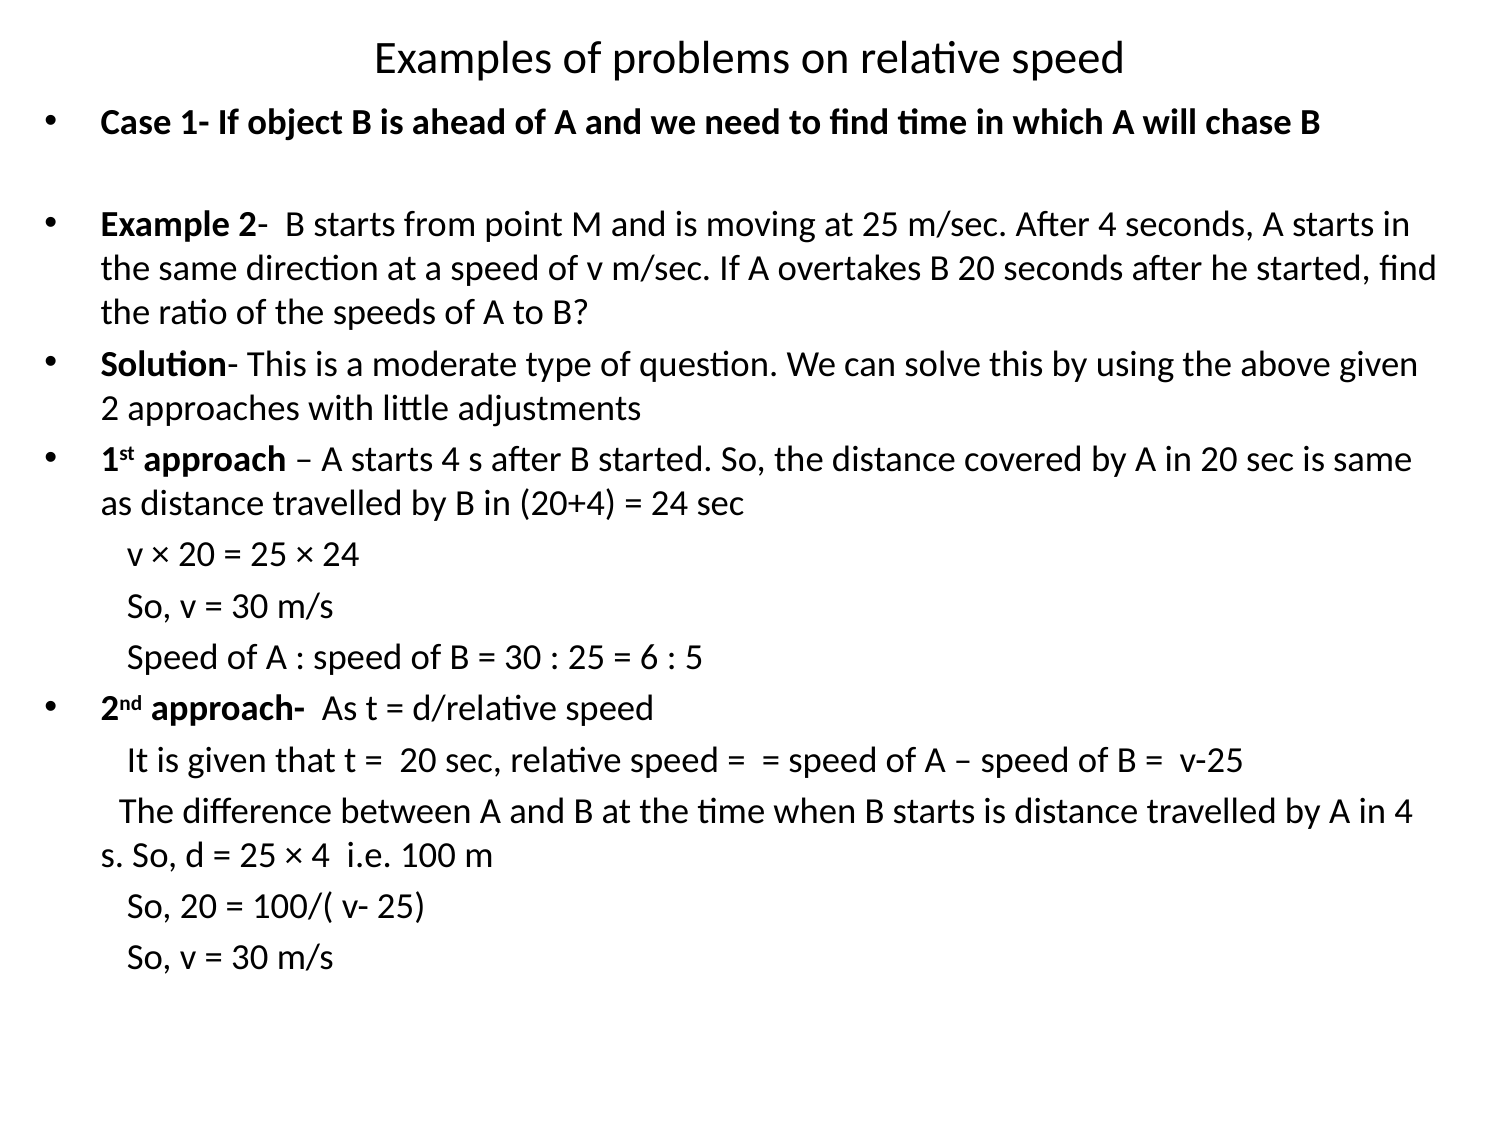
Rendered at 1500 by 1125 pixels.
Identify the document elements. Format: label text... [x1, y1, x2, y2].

title Examples of problems on relative speed [75, 19, 1425, 90]
